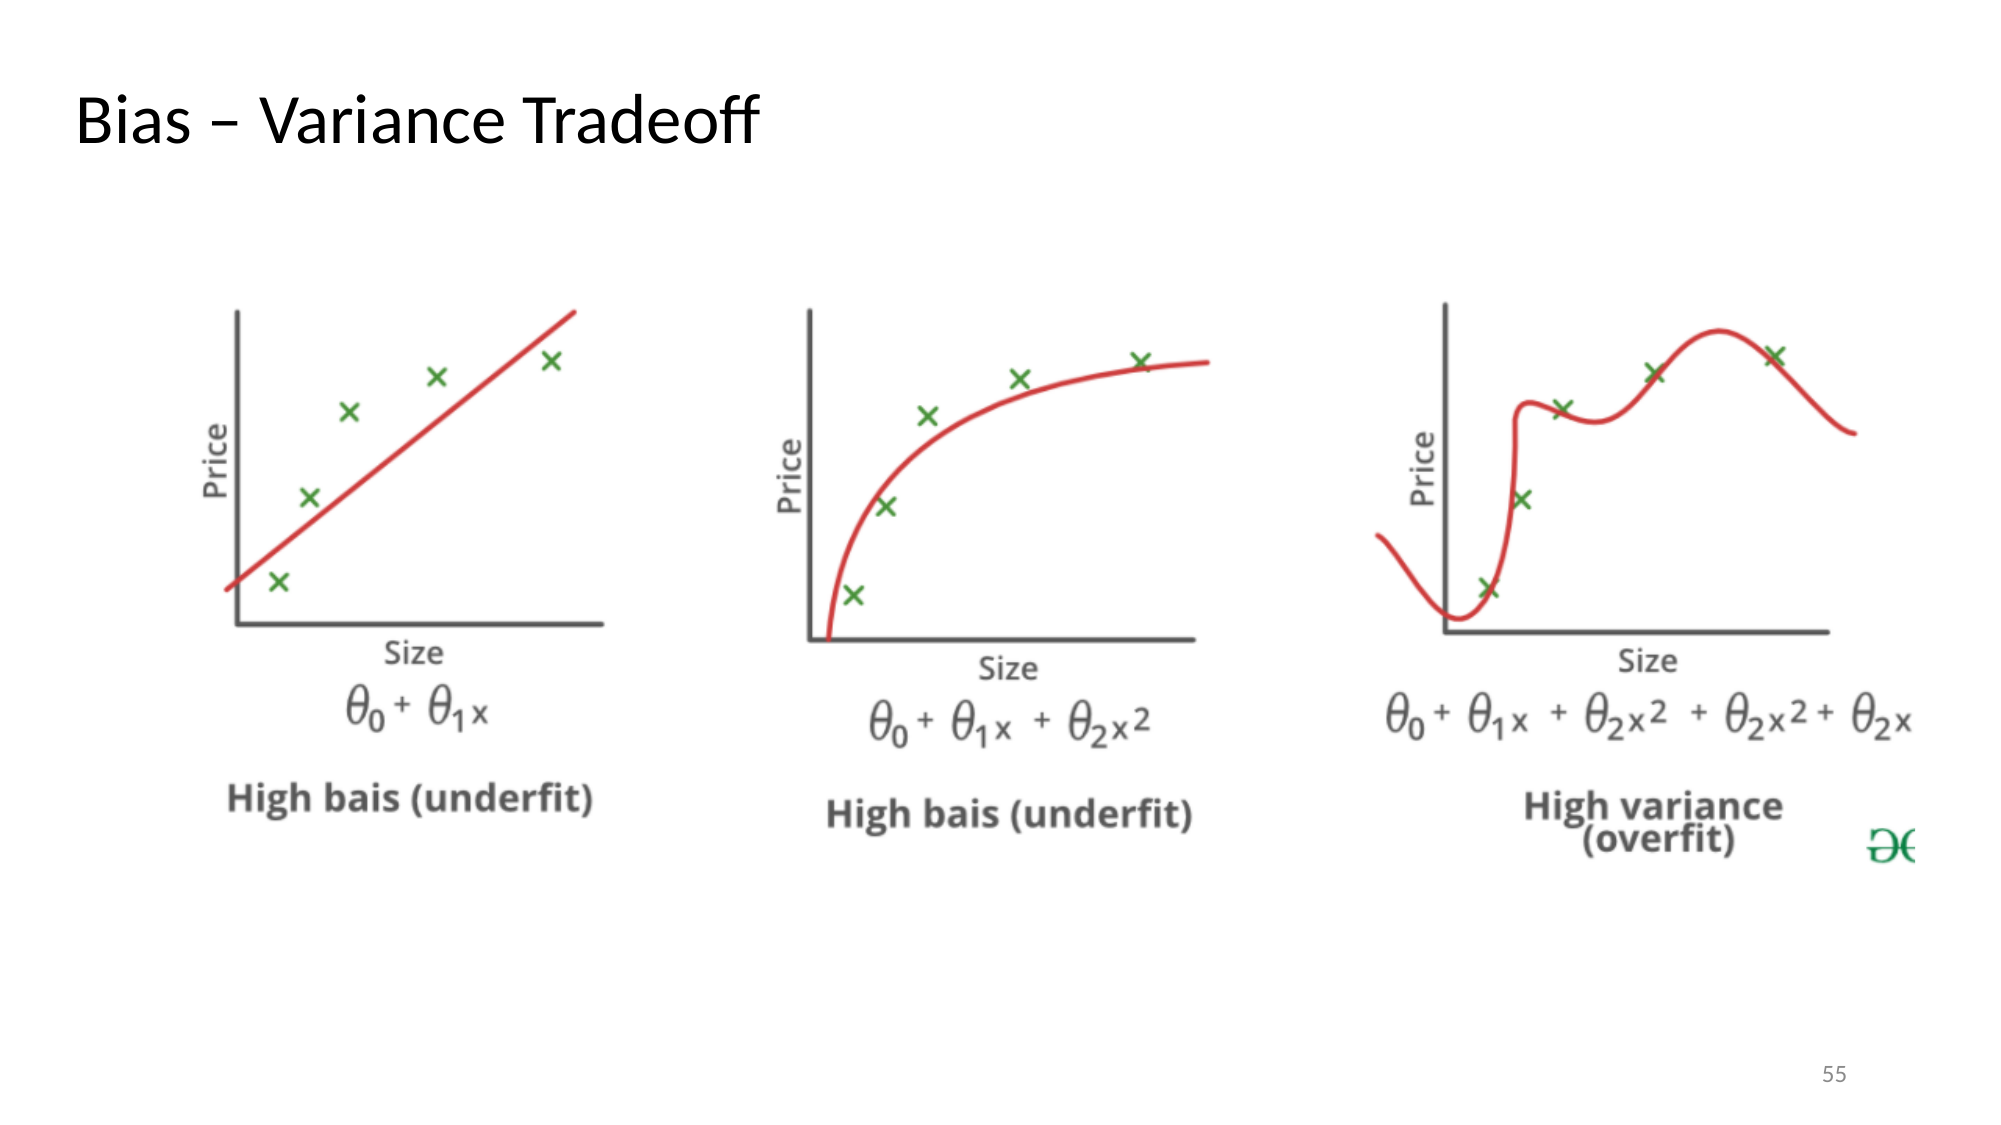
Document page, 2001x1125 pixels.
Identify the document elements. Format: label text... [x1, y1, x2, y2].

slide_number 55 [1412, 1042, 1863, 1103]
picture [722, 256, 1278, 869]
title Bias – Variance Tradeoff [60, 0, 1900, 241]
picture [163, 256, 672, 869]
picture [1359, 256, 1916, 869]
